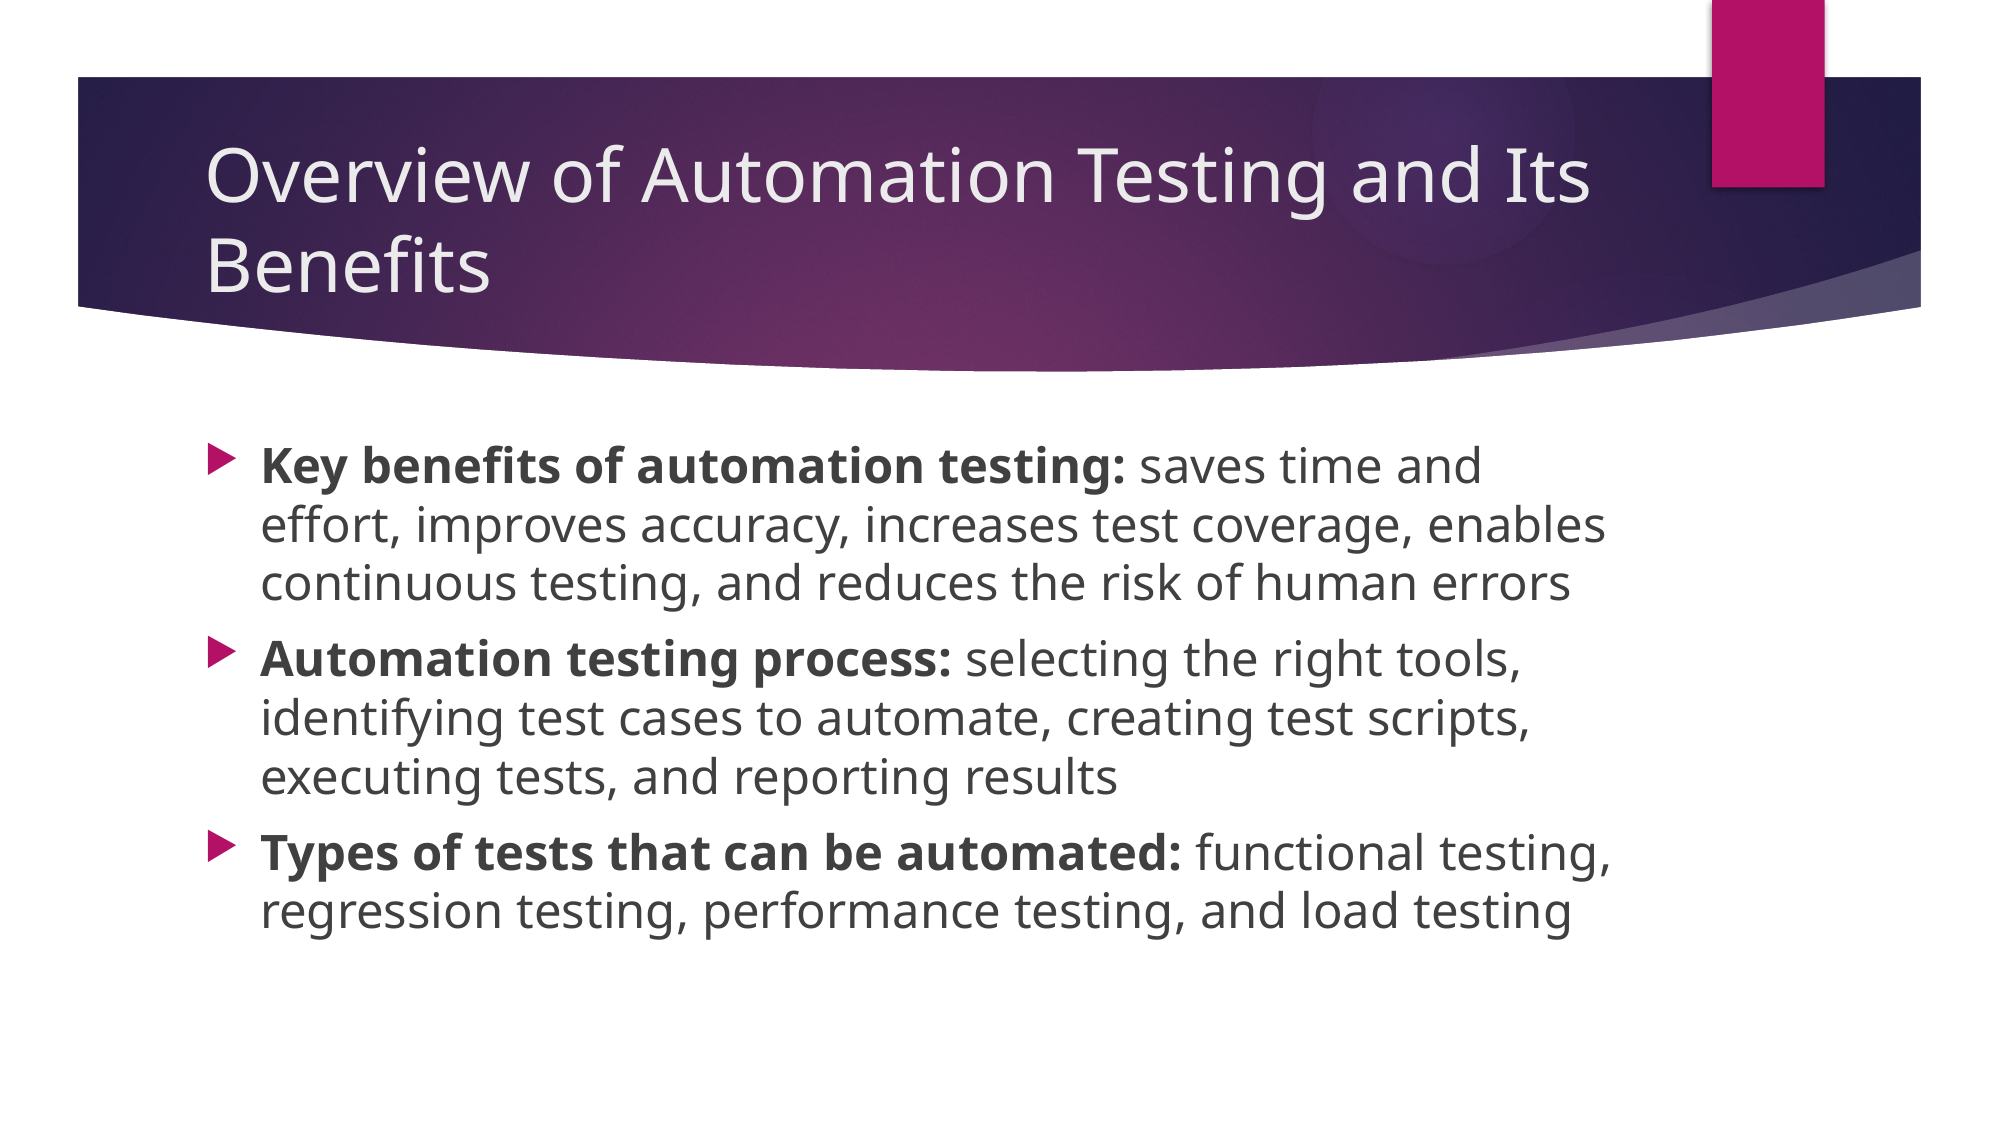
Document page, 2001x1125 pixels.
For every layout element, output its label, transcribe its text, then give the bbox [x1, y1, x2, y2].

title Overview of Automation Testing and Its Benefits [189, 159, 1627, 276]
list Key benefits of automation testing: saves time and effort, improves accuracy, increases test coverage, enables continuous testing, and reduces the risk of human errors Automation testing process: selecting the right tools, identifying test cases to automate, creating test scripts, executing tests, and reporting results Types of tests that can be automated: functional testing, regression testing, performance testing, and load testing [189, 427, 1638, 988]
